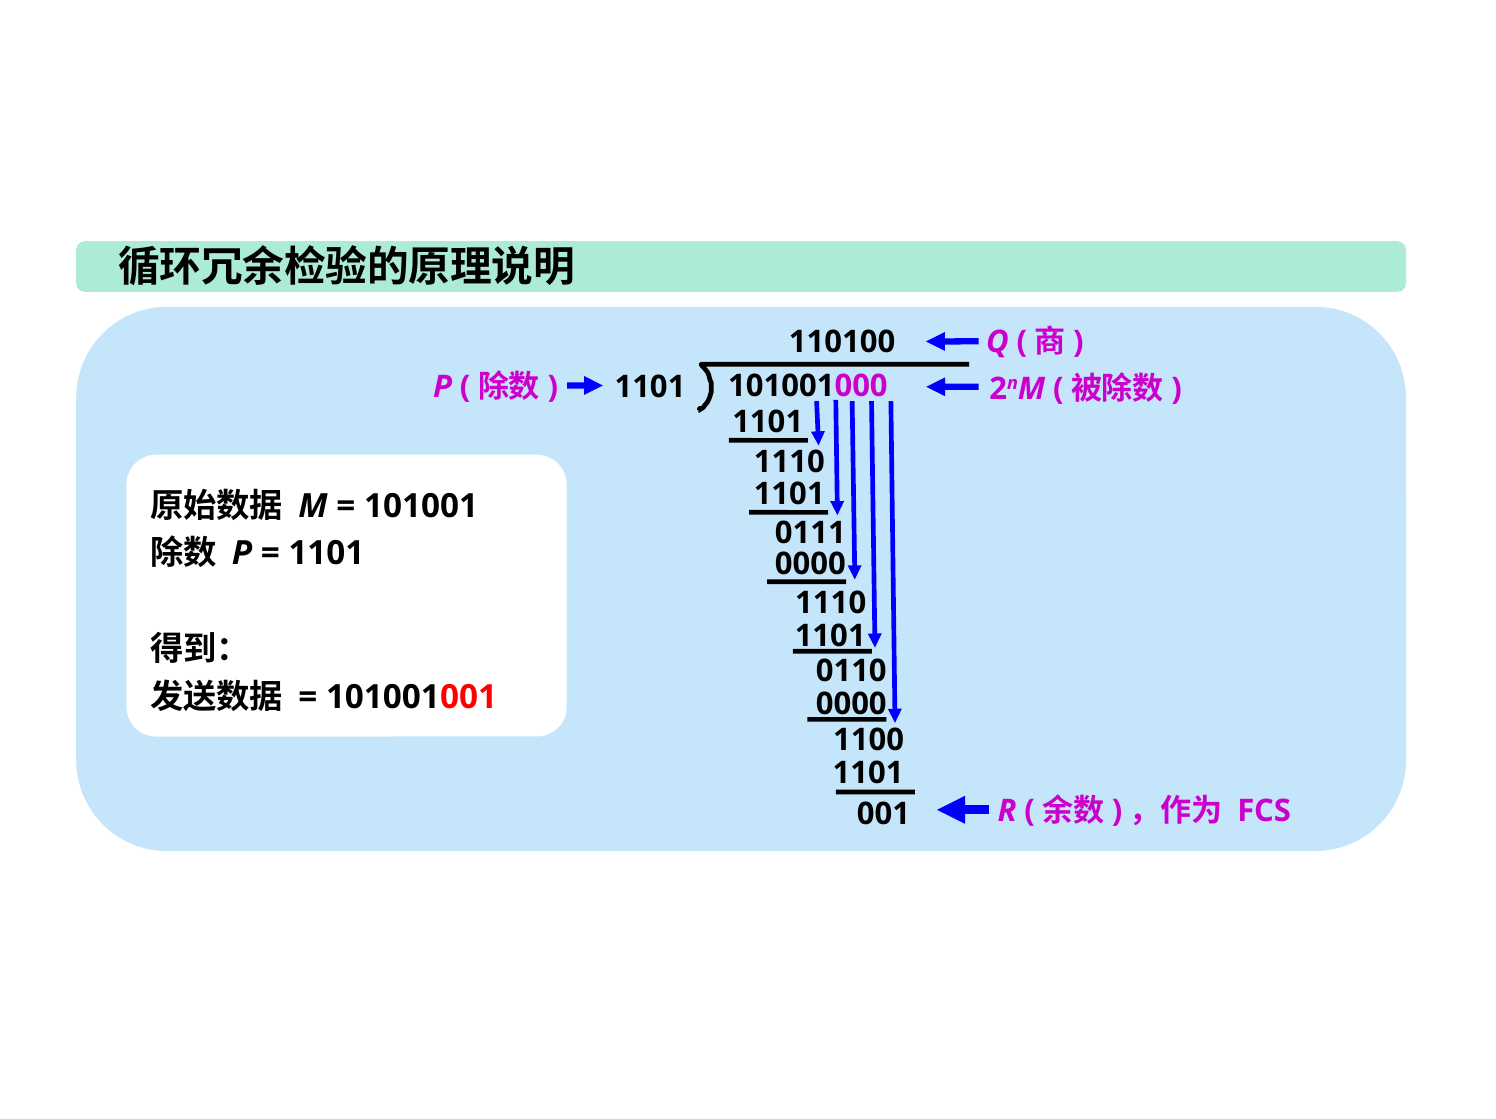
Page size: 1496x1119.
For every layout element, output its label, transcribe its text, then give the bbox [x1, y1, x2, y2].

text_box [434, 321, 1350, 833]
text_box [590, 241, 1407, 292]
text_box 原始数据 M = 101001 除数 P = 1101 得到： 发送数据 = 101001001 [124, 452, 429, 739]
text_box [76, 241, 103, 292]
text_box [74, 304, 1409, 854]
text_box 循环冗余检验的原理说明 [103, 232, 590, 298]
